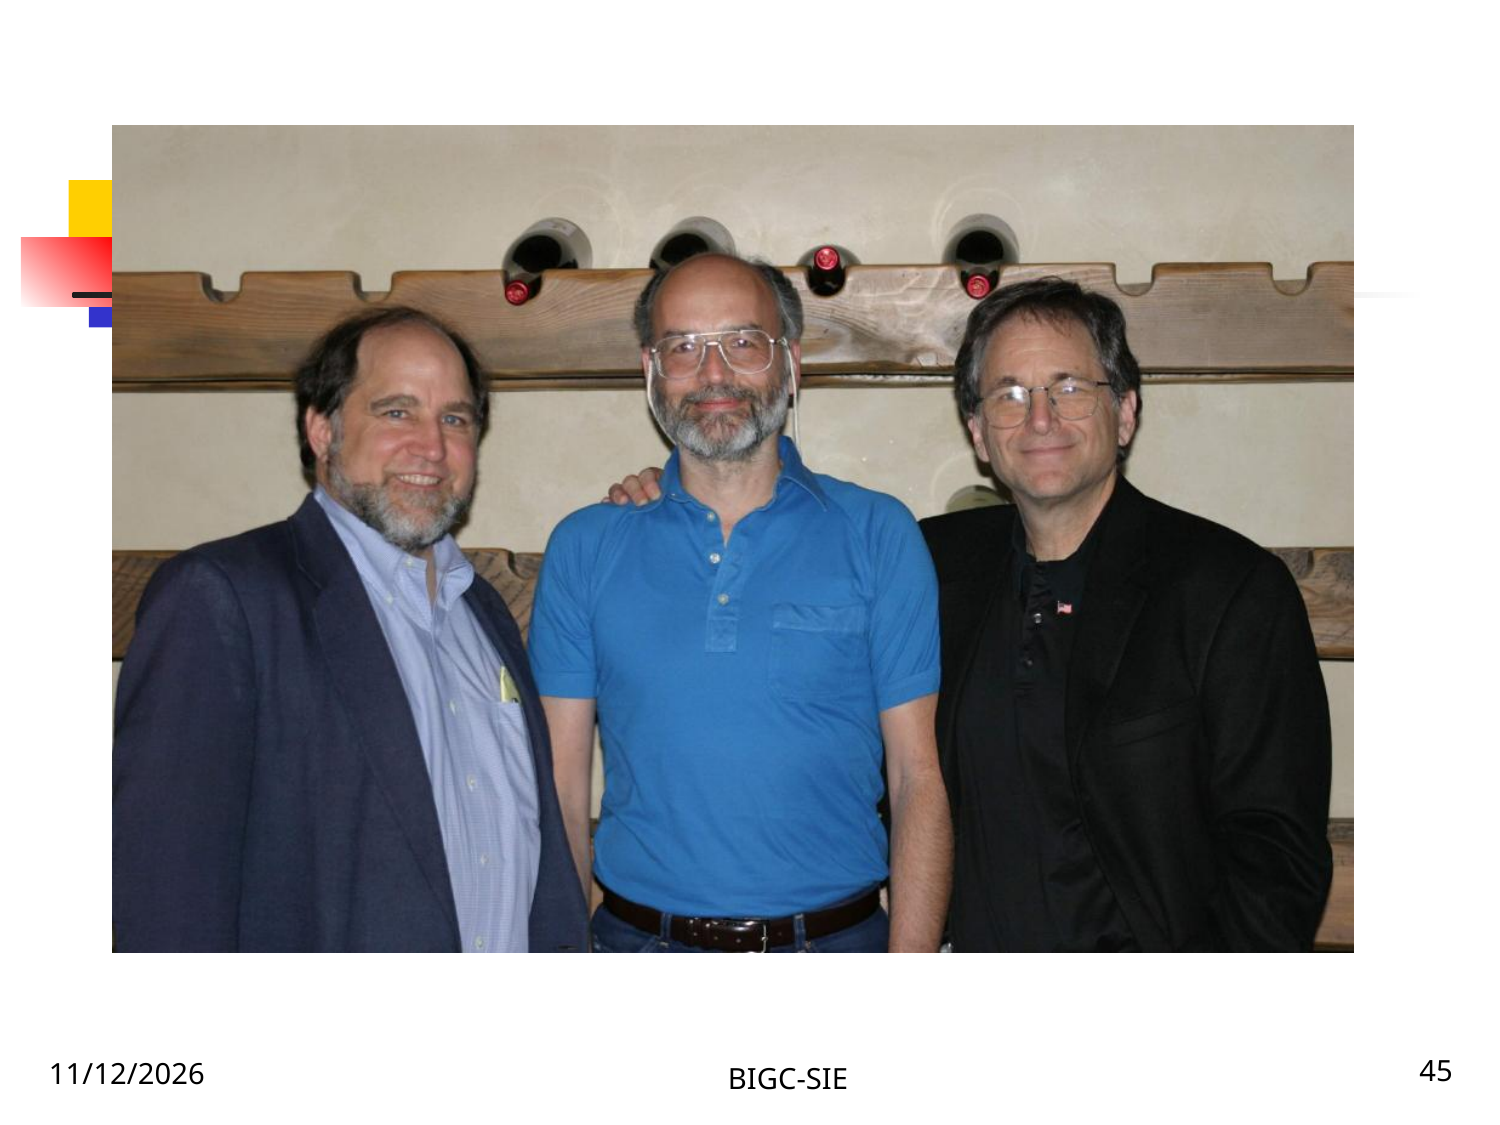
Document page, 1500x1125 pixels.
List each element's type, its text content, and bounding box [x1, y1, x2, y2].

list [111, 125, 1354, 953]
footer BIGC-SIE [550, 1027, 1026, 1103]
slide_number 2020\1\31 Friday [33, 1027, 347, 1103]
slide_number 45 [1154, 1023, 1468, 1100]
